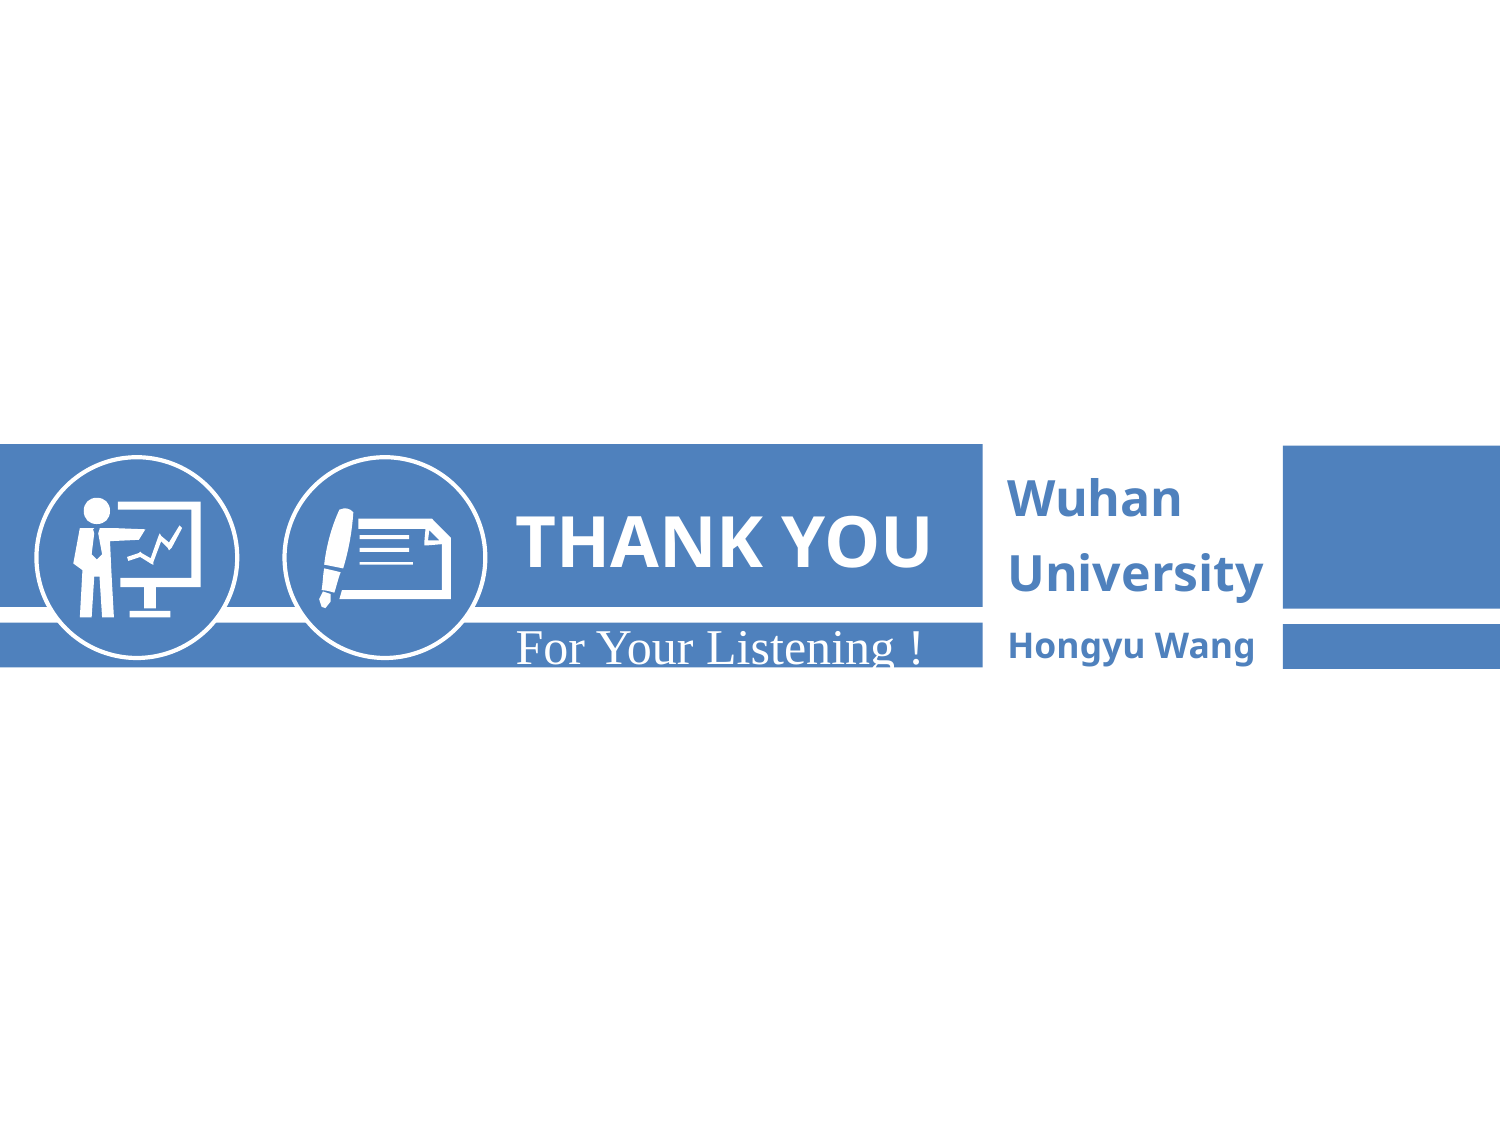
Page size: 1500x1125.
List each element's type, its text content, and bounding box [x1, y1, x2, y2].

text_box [0, 443, 983, 684]
text_box Hongyu Wang [992, 616, 1279, 674]
text_box Wuhan University [992, 443, 1283, 609]
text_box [284, 456, 486, 659]
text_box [36, 456, 238, 659]
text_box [1282, 445, 1500, 670]
